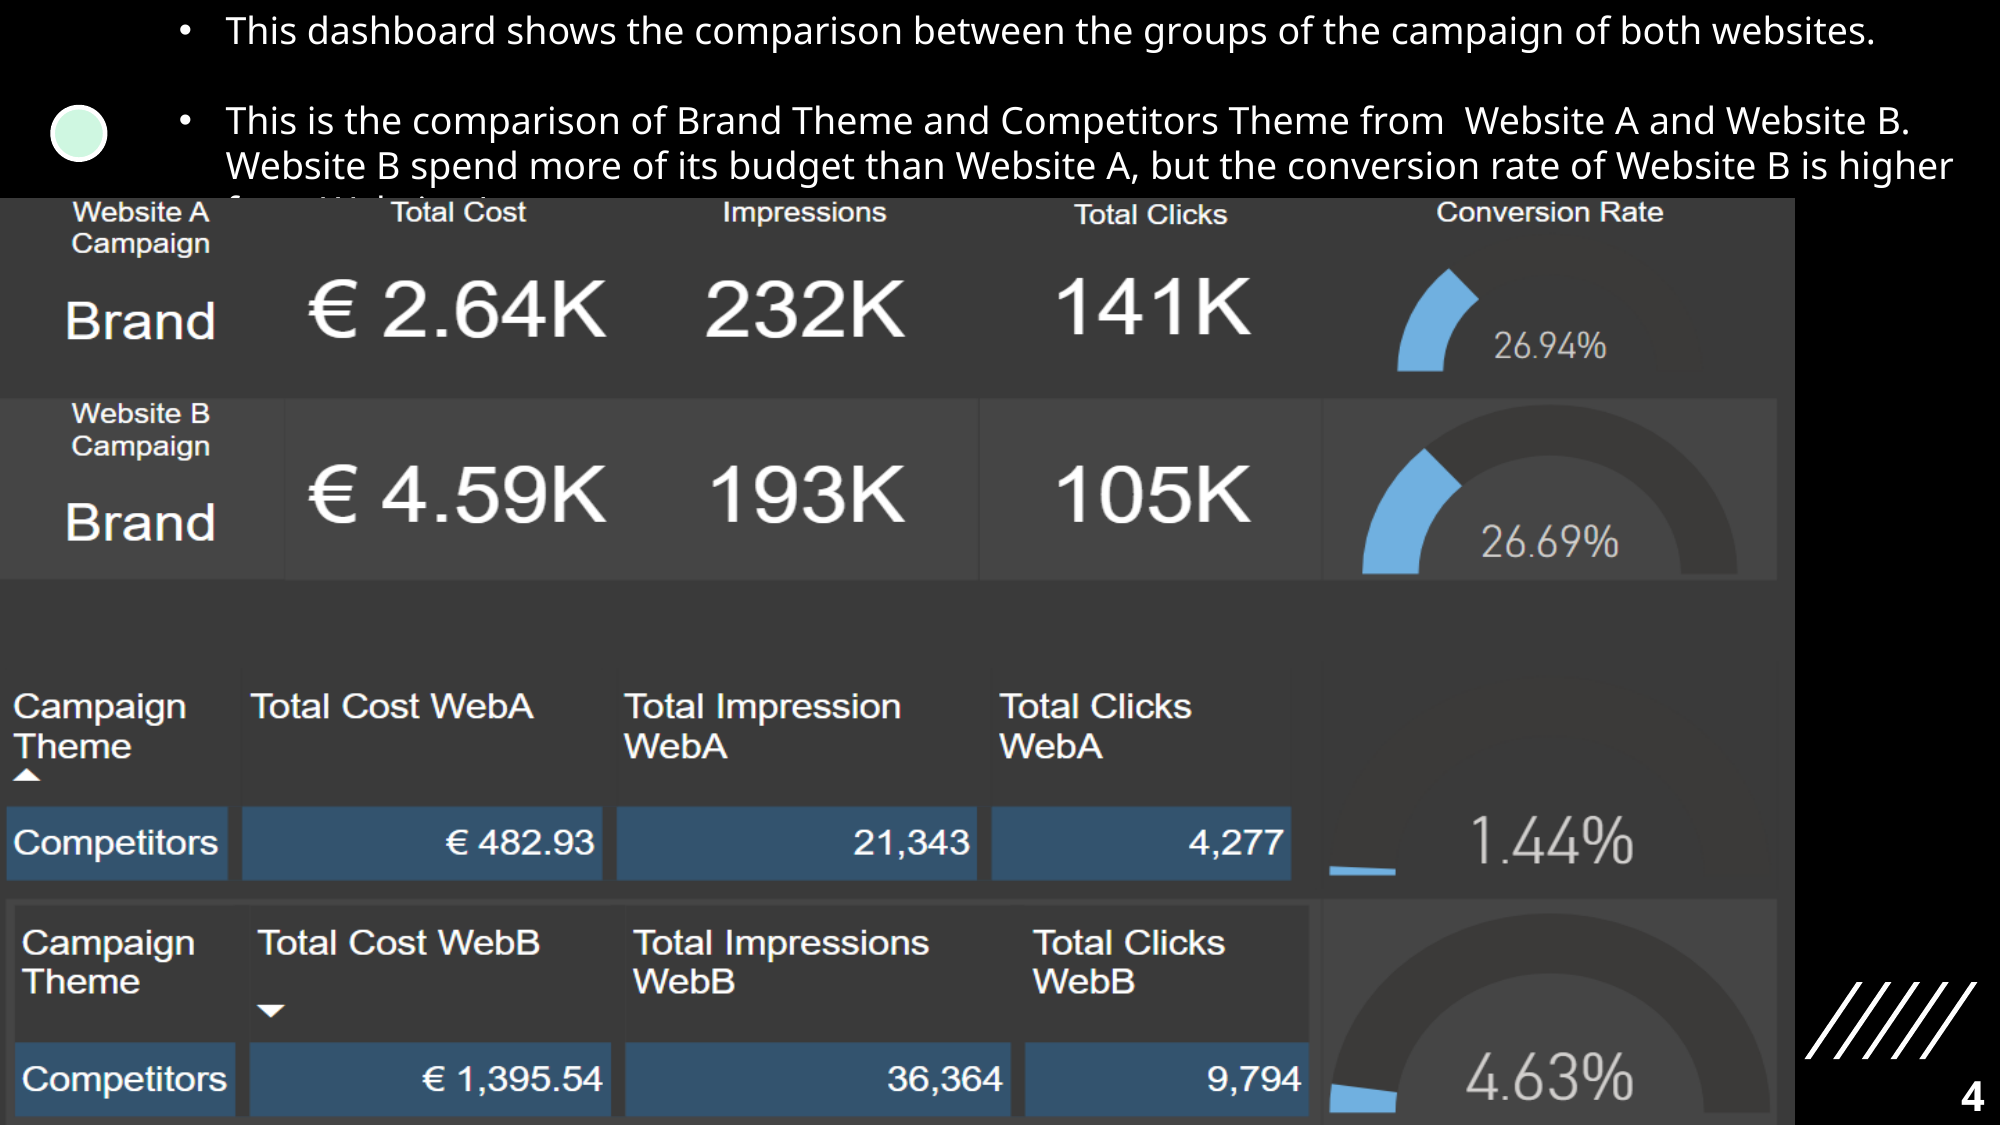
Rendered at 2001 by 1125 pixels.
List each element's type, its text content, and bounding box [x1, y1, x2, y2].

text_box This dashboard shows the comparison between the groups of the campaign of both websites. This is the comparison of Brand Theme and Competitors Theme from Website A and Website B. Website B spend more of its budget than Website A, but the conversion rate of Website B is higher from Website A. [164, 0, 2000, 240]
slide_number 4 [1795, 1065, 2000, 1125]
picture [0, 198, 1795, 1125]
